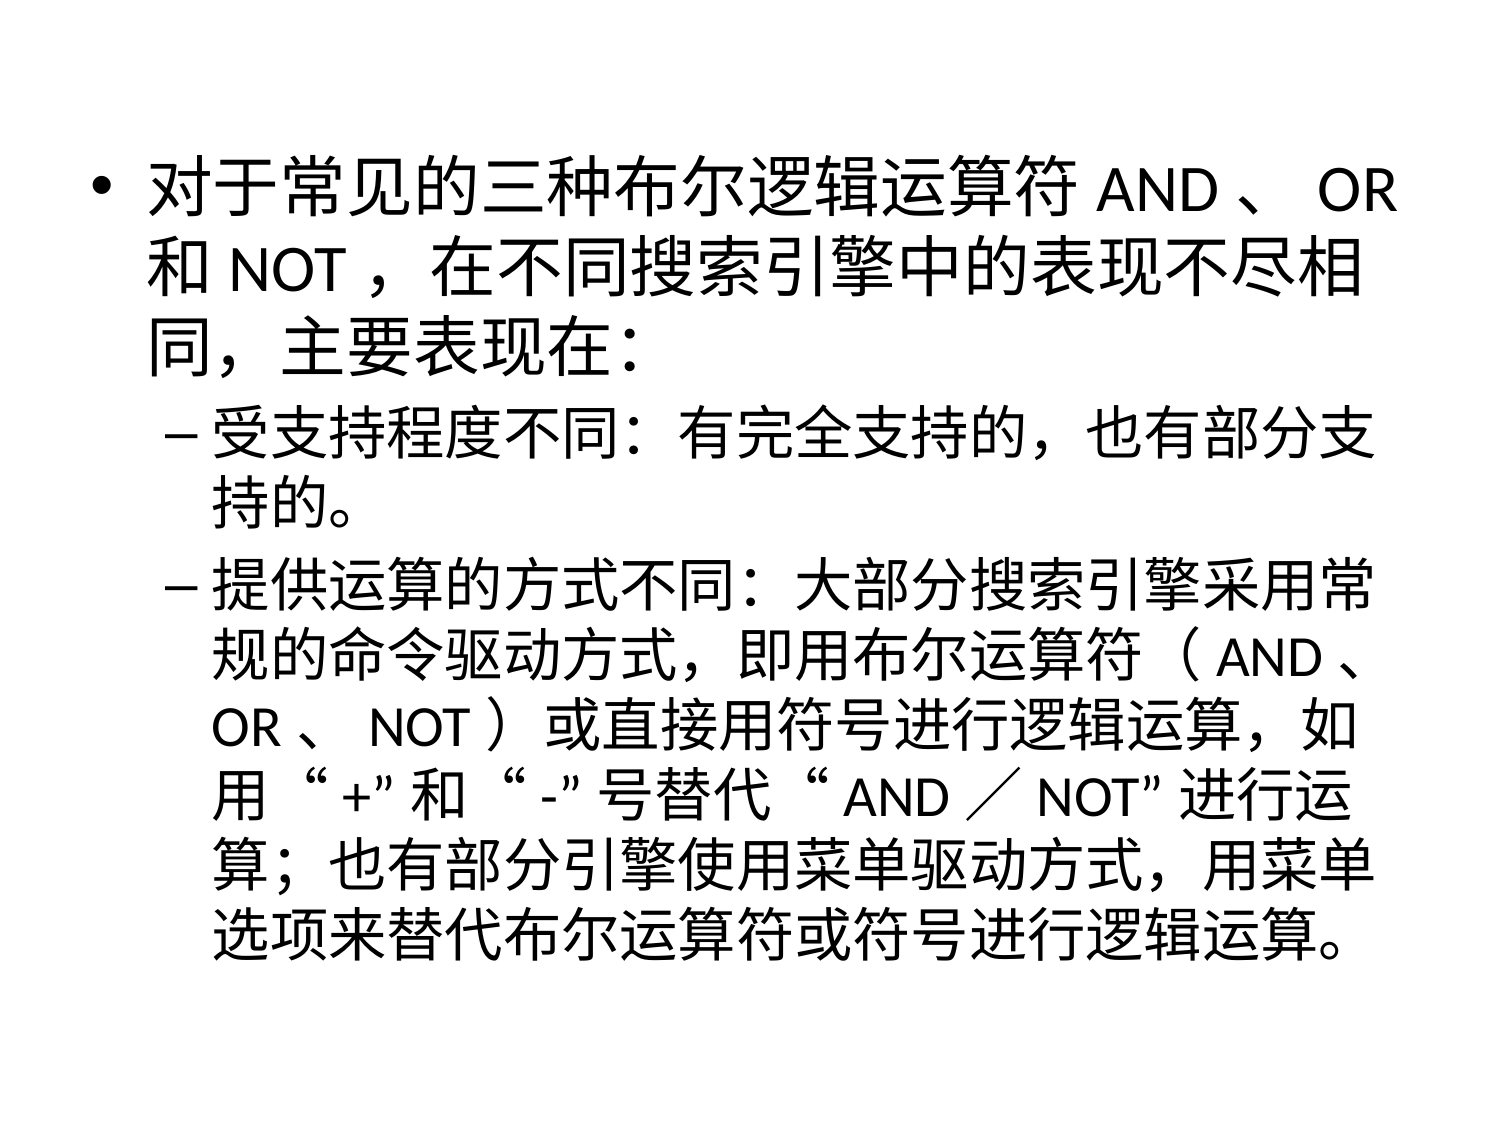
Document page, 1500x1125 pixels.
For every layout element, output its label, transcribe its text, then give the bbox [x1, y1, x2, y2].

list 对于常见的三种布尔逻辑运算符AND、OR和NOT，在不同搜索引擎中的表现不尽相同，主要表现在： 受支持程度不同：有完全支持的，也有部分支持的。 提供运算的方式不同：大部分搜索引擎采用常规的命令驱动方式，即用布尔运算符（AND、OR、NOT）或直接用符号进行逻辑运算，如用“+”和“-”号替代“AND／NOT”进行运算；也有部分引擎使用菜单驱动方式，用菜单选项来替代布尔运算符或符号进行逻辑运算。 [75, 137, 1425, 880]
